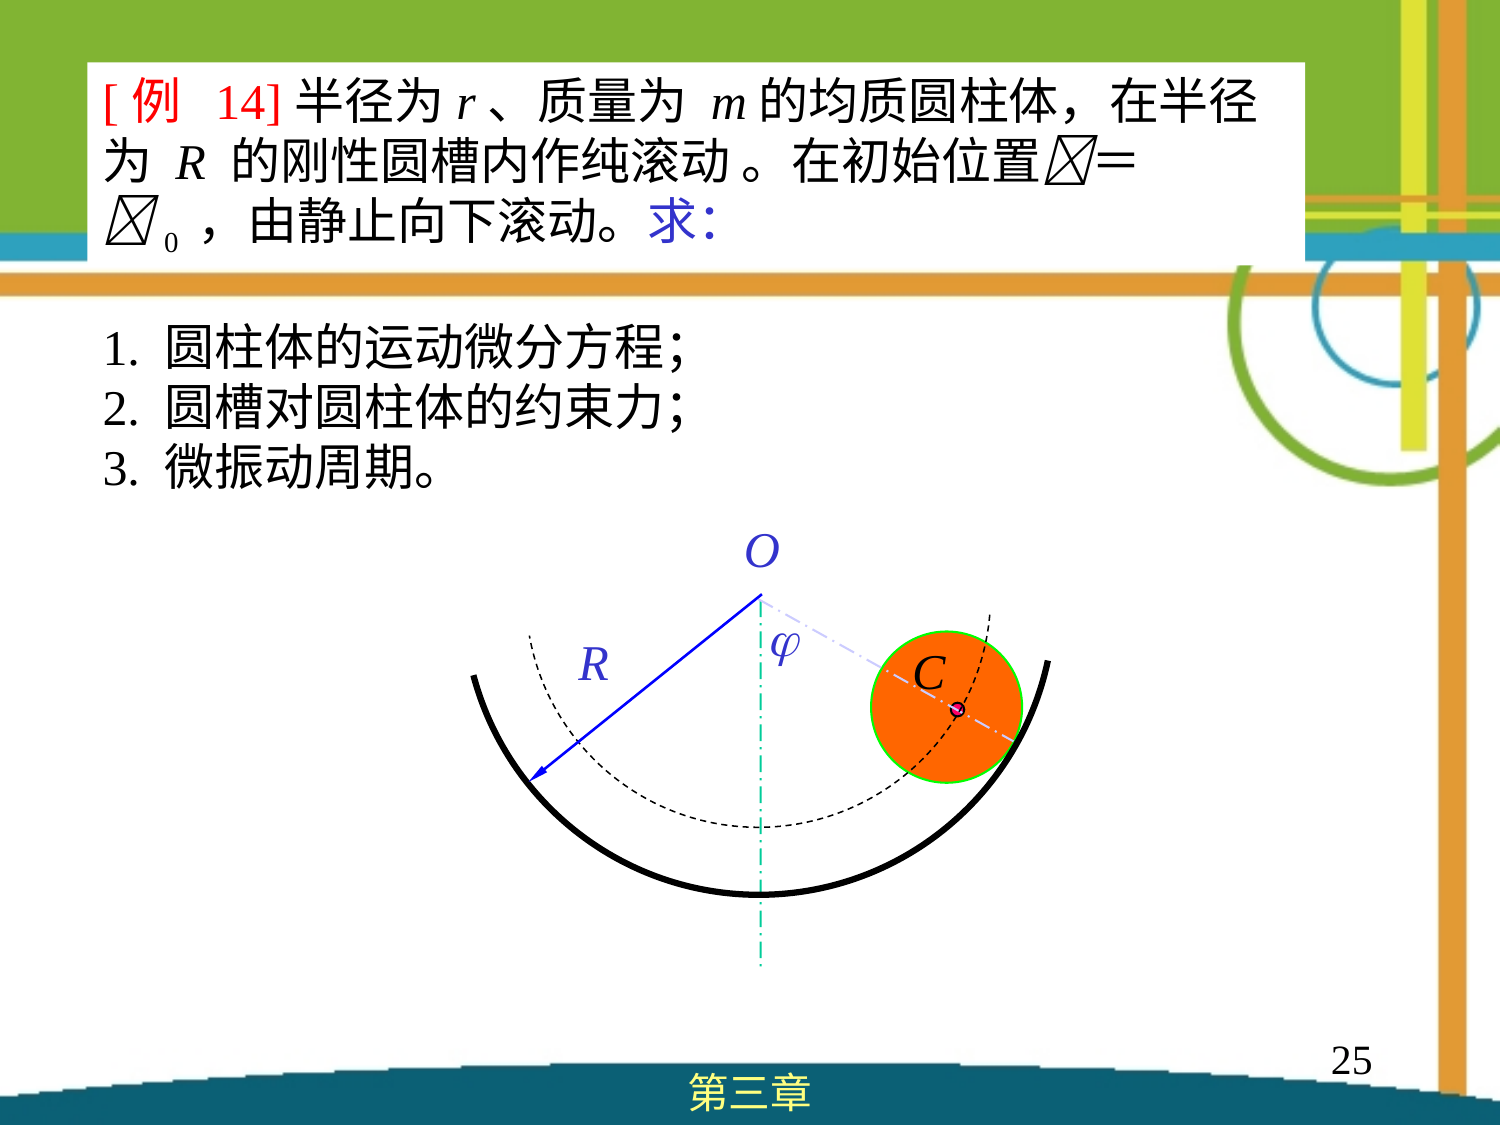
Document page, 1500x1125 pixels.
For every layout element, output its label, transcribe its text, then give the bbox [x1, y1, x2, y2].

picture [0, 0, 1500, 1125]
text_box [473, 509, 1049, 972]
text_box [例 14]半径为r、质量为 m的均质圆柱体，在半径为 R 的刚性圆槽内作纯滚动 。在初始位置＝ 0 ，由静止向下滚动。求： [87, 62, 1306, 266]
slide_number 25 [1074, 1025, 1388, 1100]
text_box 1. 圆柱体的运动微分方程； 2. 圆槽对圆柱体的约束力； 3. 微振动周期。 [87, 307, 833, 503]
